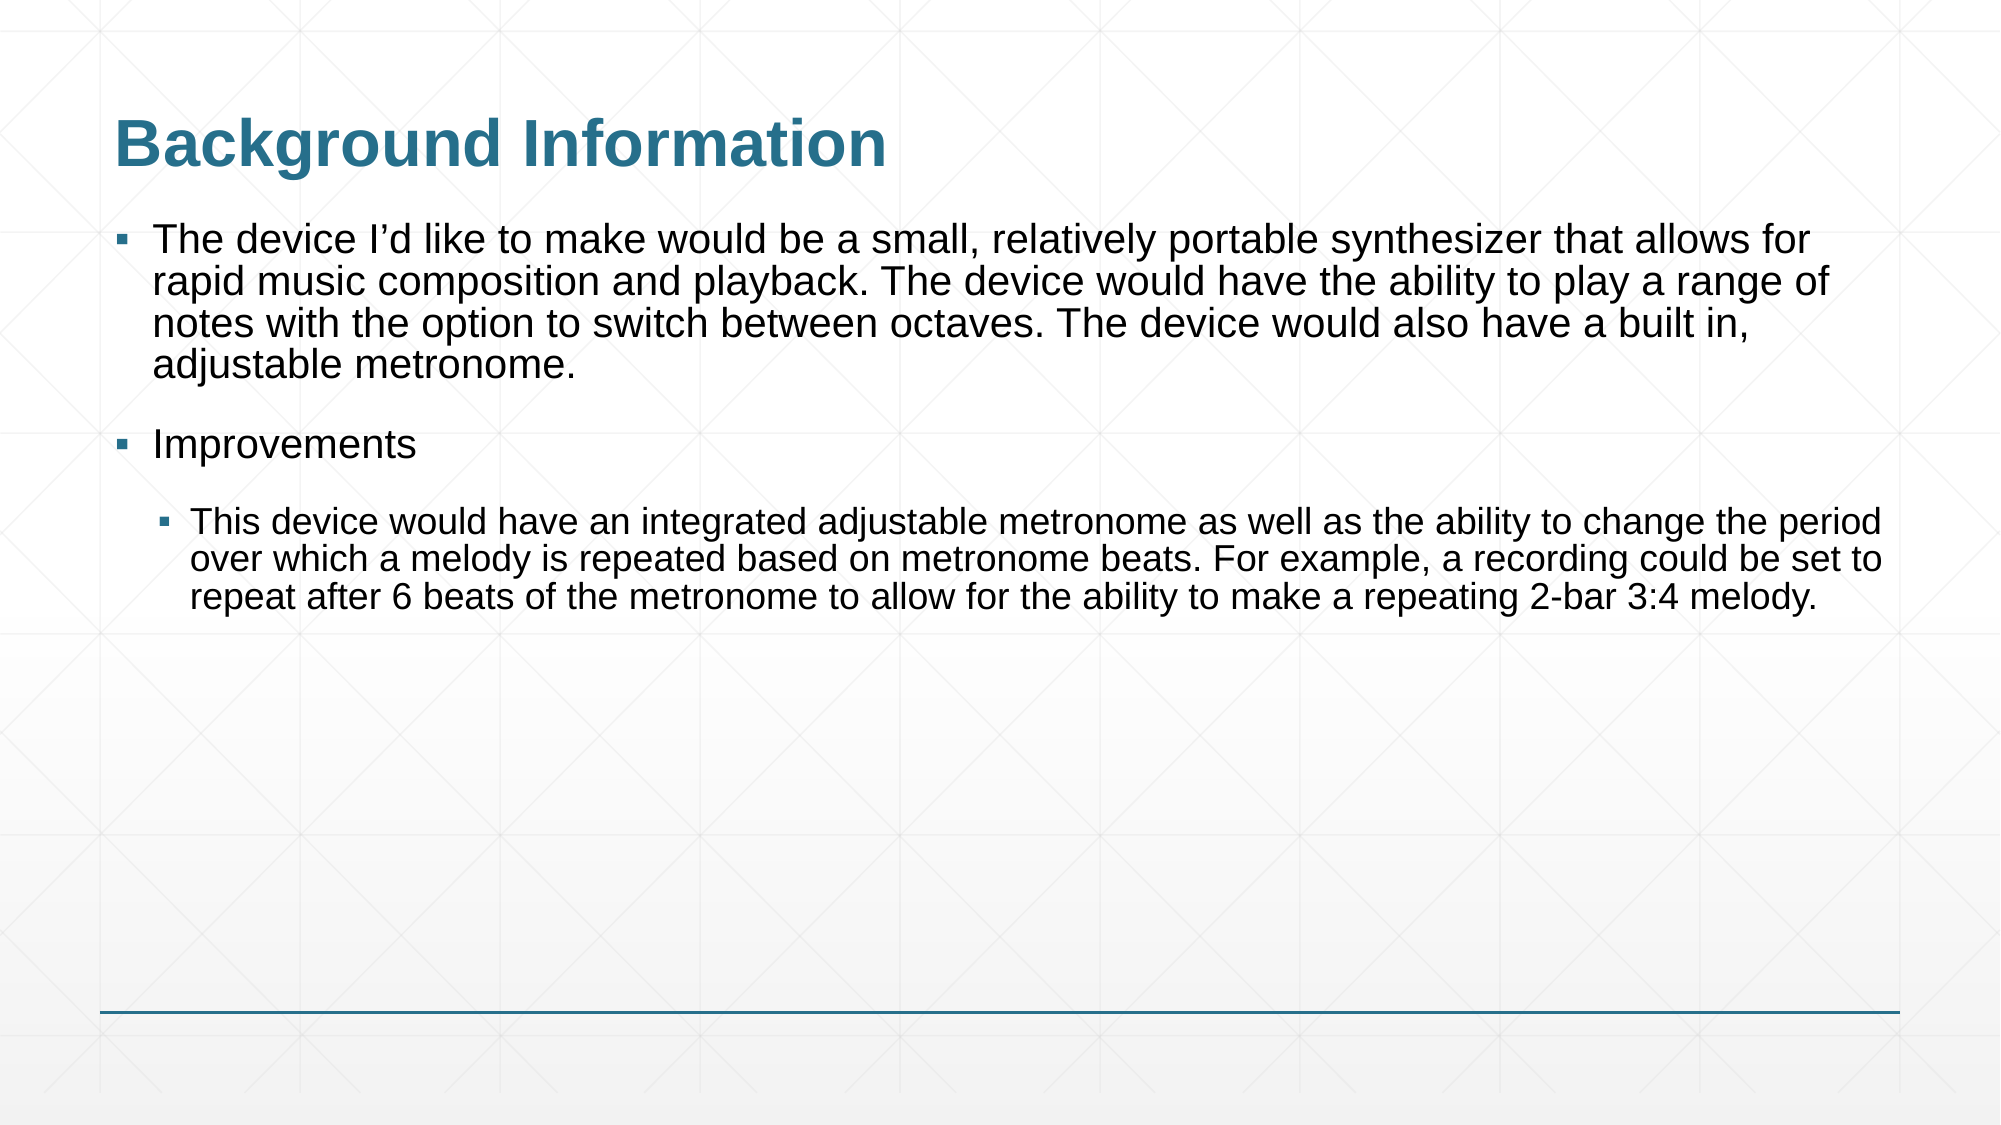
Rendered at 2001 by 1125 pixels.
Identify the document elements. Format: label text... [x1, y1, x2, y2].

list The device I’d like to make would be a small, relatively portable synthesizer that allows for rapid music composition and playback. The device would have the ability to play a range of notes with the option to switch between octaves. The device would also have a built in, adjustable metronome. Improvements This device would have an integrated adjustable metronome as well as the ability to change the period over which a melody is repeated based on metronome beats. For example, a recording could be set to repeat after 6 beats of the metronome to allow for the ability to make a repeating 2-bar 3:4 melody. [99, 212, 1900, 988]
title Background Information [99, 37, 1900, 188]
